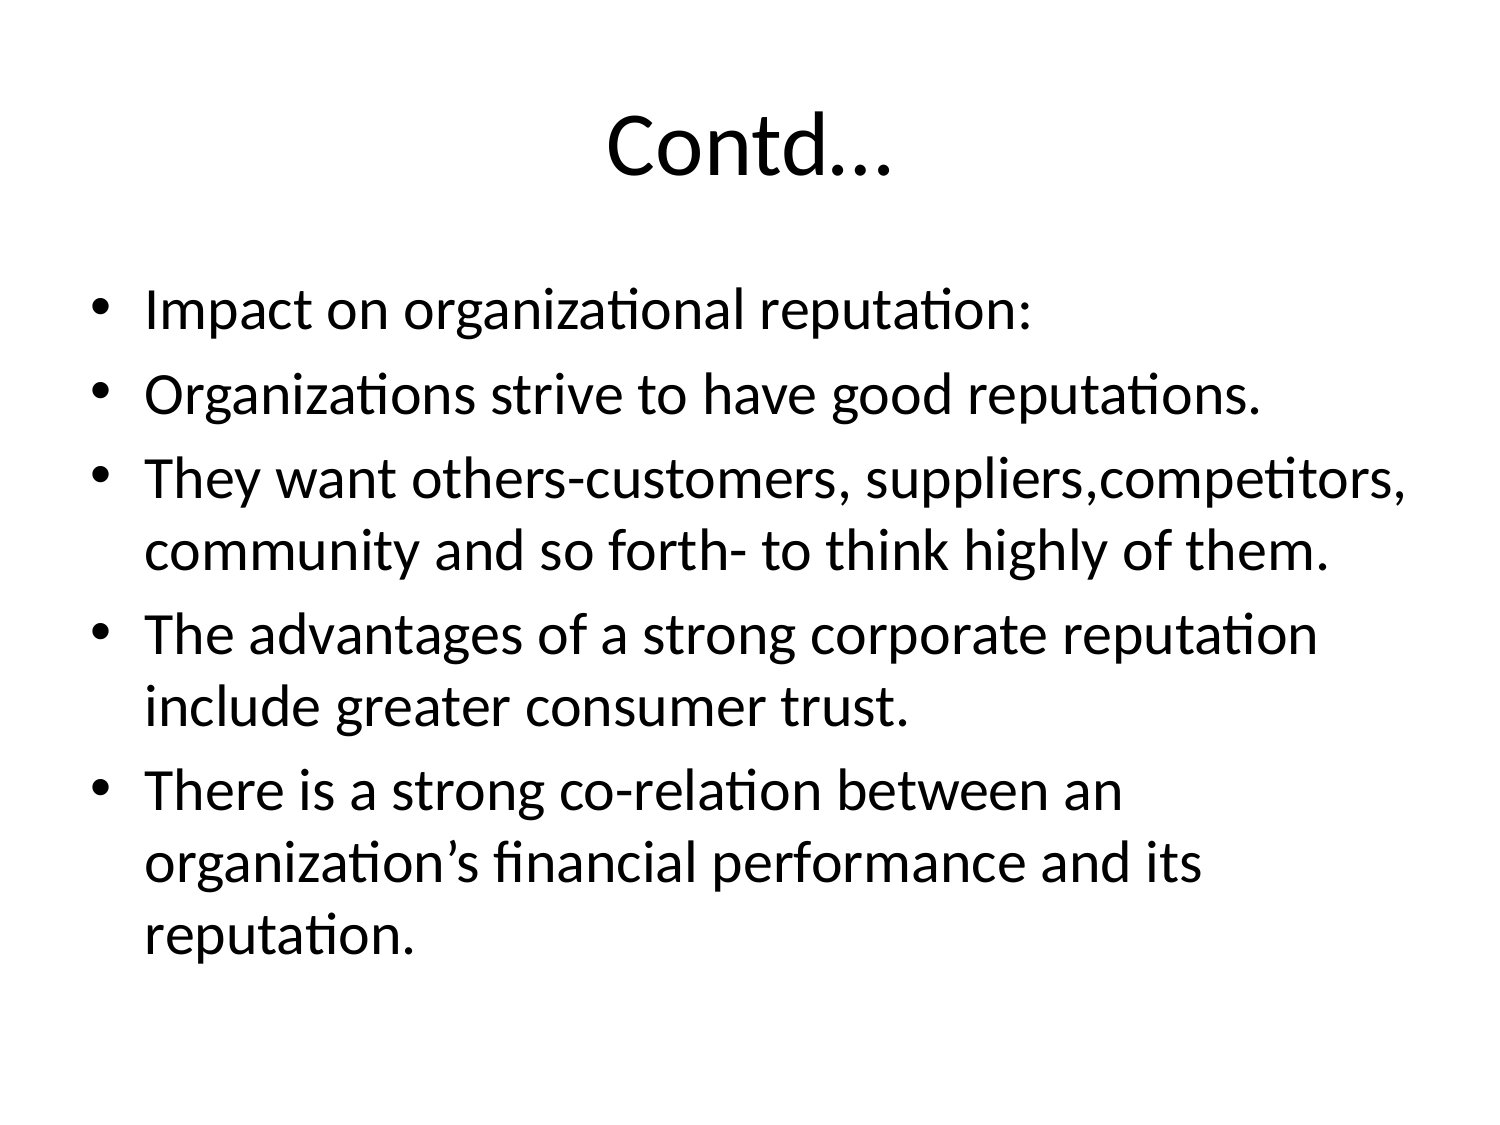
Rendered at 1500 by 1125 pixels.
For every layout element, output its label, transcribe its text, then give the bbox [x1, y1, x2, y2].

title Contd… [75, 45, 1425, 233]
list Impact on organizational reputation: Organizations strive to have good reputations. They want others-customers, suppliers,competitors, community and so forth- to think highly of them. The advantages of a strong corporate reputation include greater consumer trust. There is a strong co-relation between an organization’s financial performance and its reputation. [75, 262, 1425, 1005]
